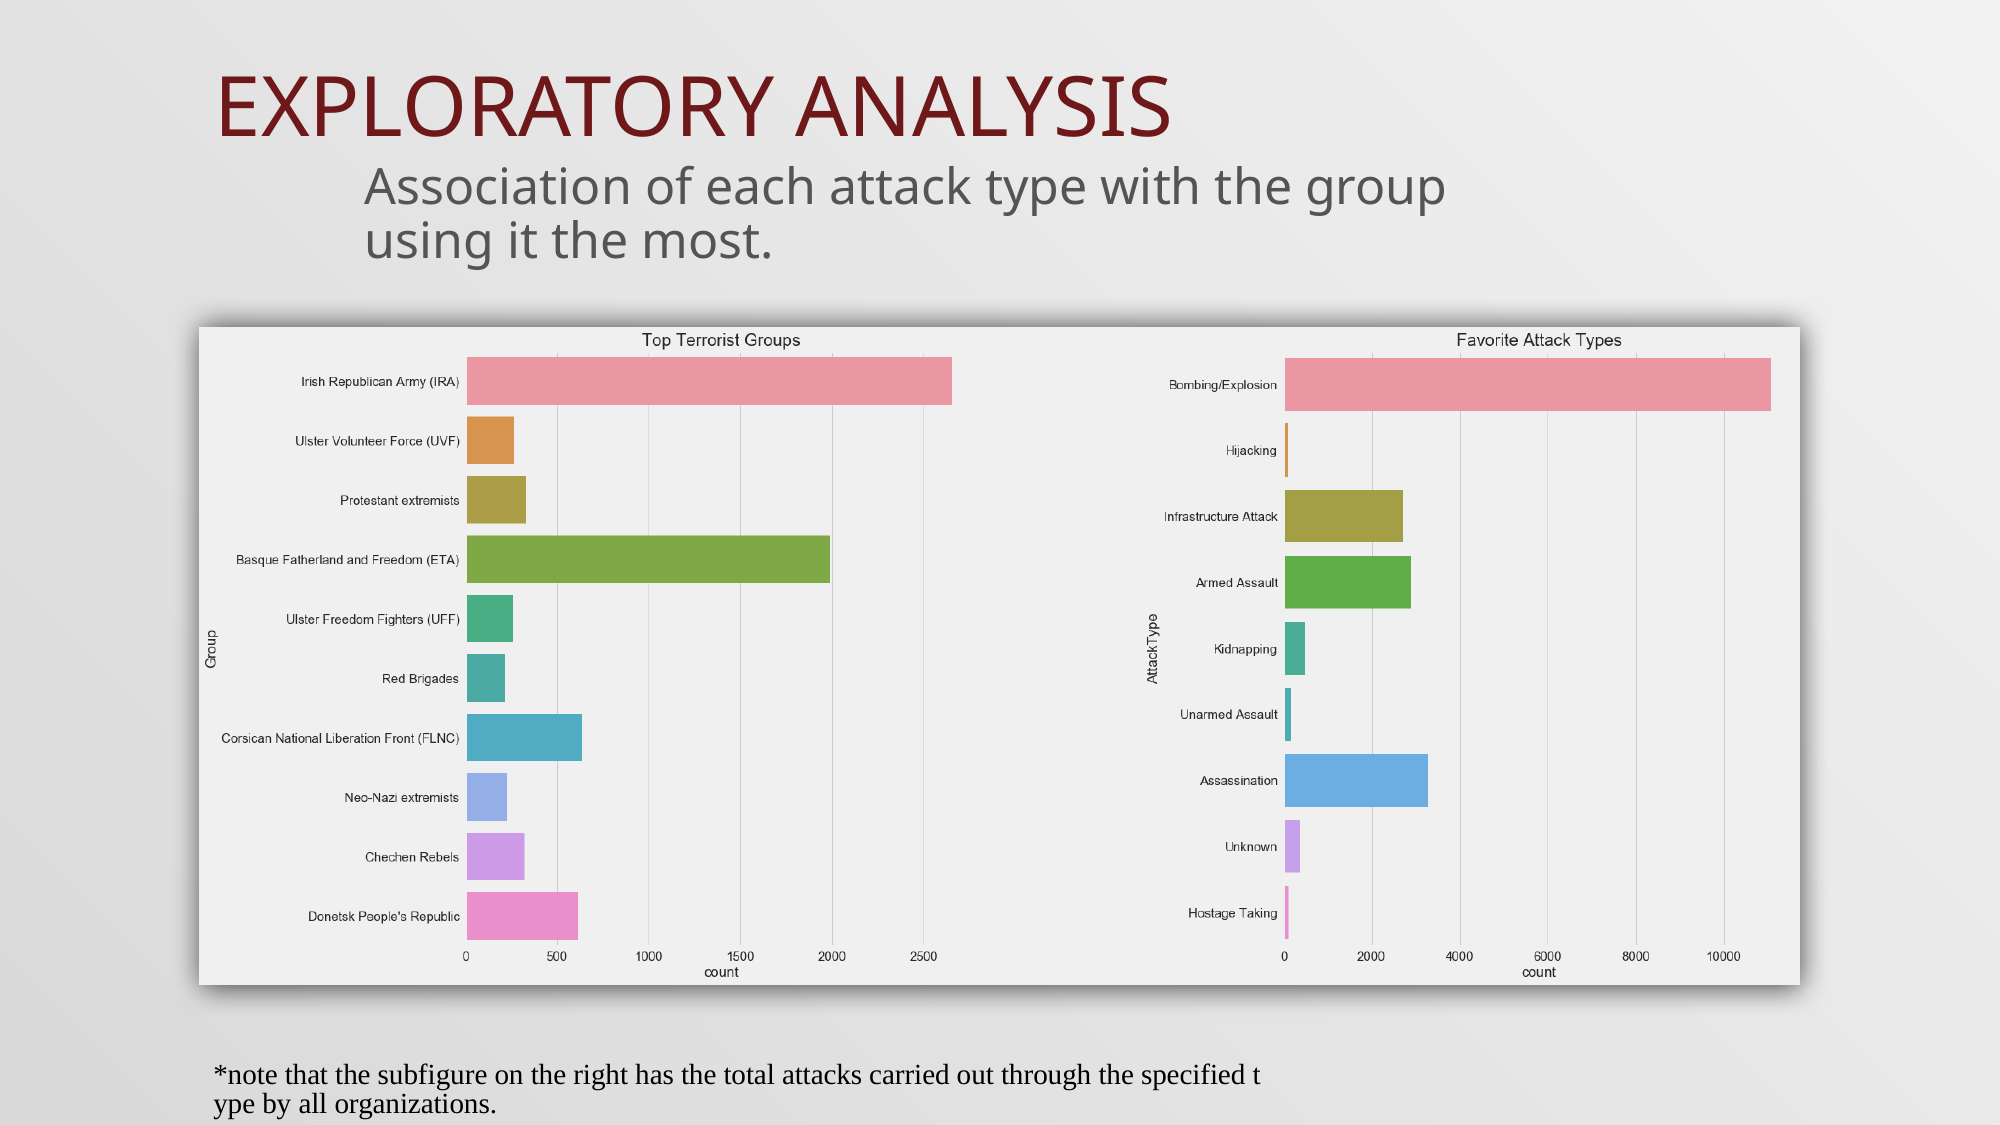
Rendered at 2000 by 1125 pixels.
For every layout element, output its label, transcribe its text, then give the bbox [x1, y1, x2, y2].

footer *note that the subfigure on the right has the total attacks carried out through the specified type by all organizations. [198, 1057, 1288, 1088]
title Exploratory analysis [199, 45, 1800, 263]
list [199, 327, 1800, 985]
text_box Association of each attack type with the group using it the most. [350, 153, 1508, 277]
